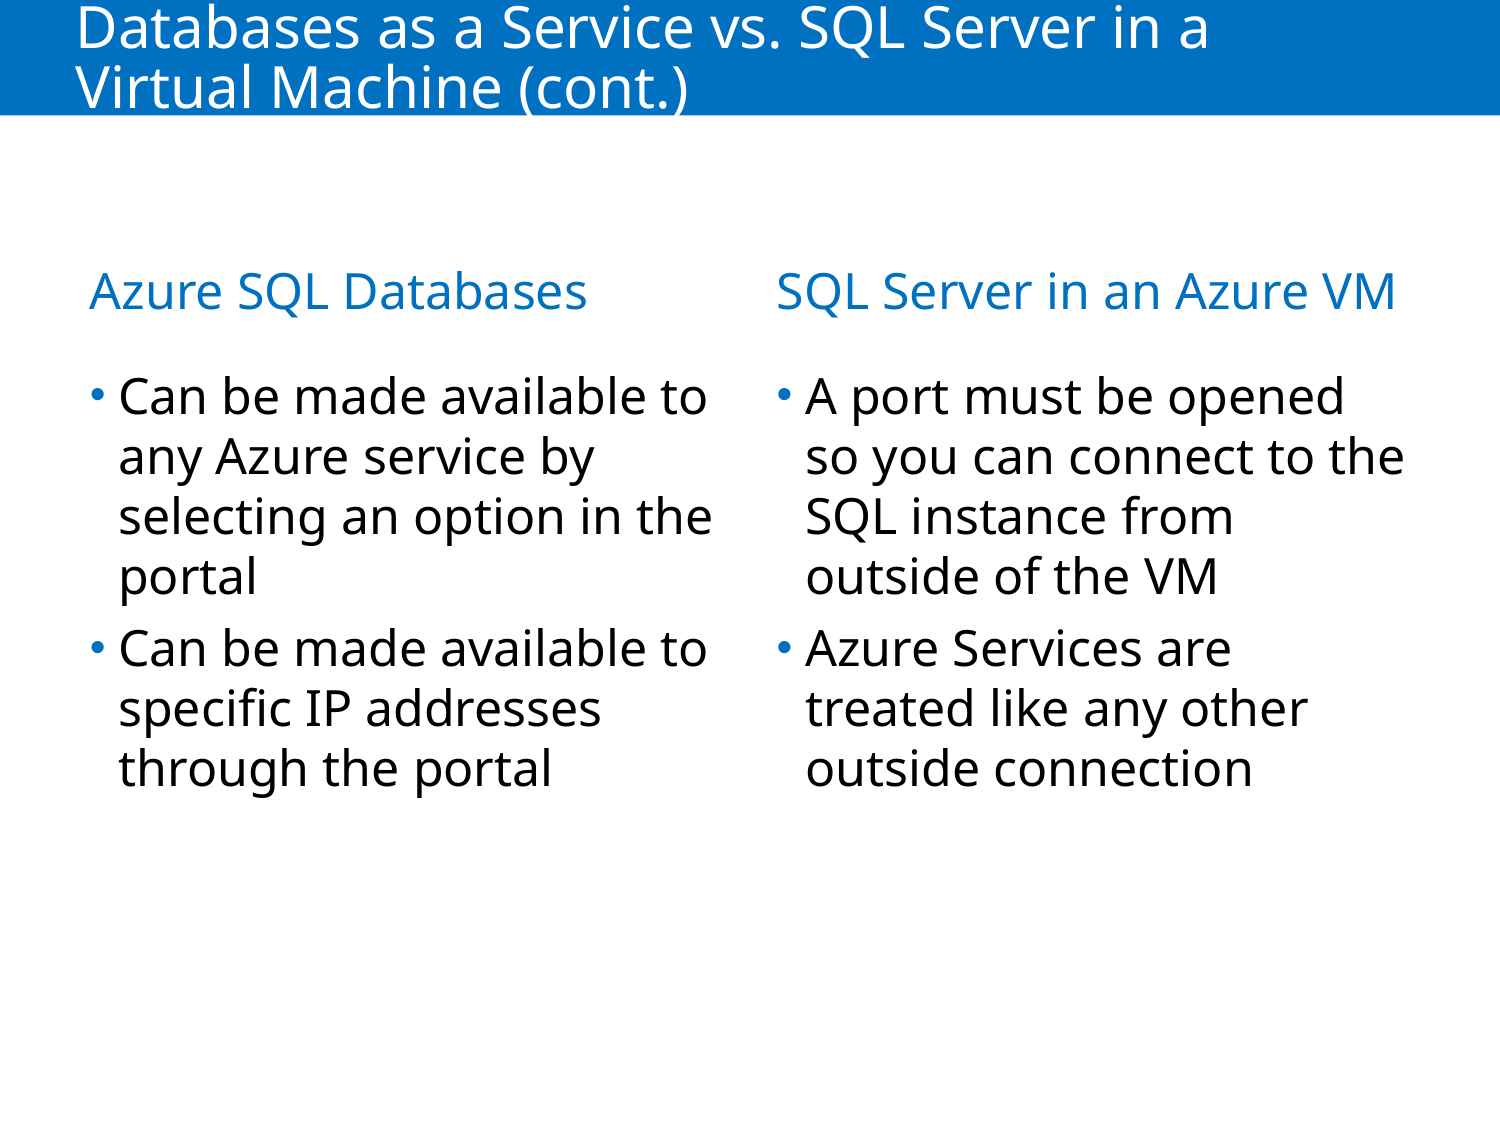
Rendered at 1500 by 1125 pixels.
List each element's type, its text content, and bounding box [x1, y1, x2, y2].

title Databases as a Service vs. SQL Server in a Virtual Machine (cont.) [75, 0, 1351, 122]
text_box Azure SQL Databases [75, 251, 738, 356]
text_box Can be made available to any Azure service by selecting an option in the portal Can be made available to specific IP addresses through the portal [75, 356, 738, 1005]
text_box SQL Server in an Azure VM [761, 251, 1425, 356]
text_box A port must be opened so you can connect to the SQL instance from outside of the VM Azure Services are treated like any other outside connection [761, 356, 1425, 1005]
